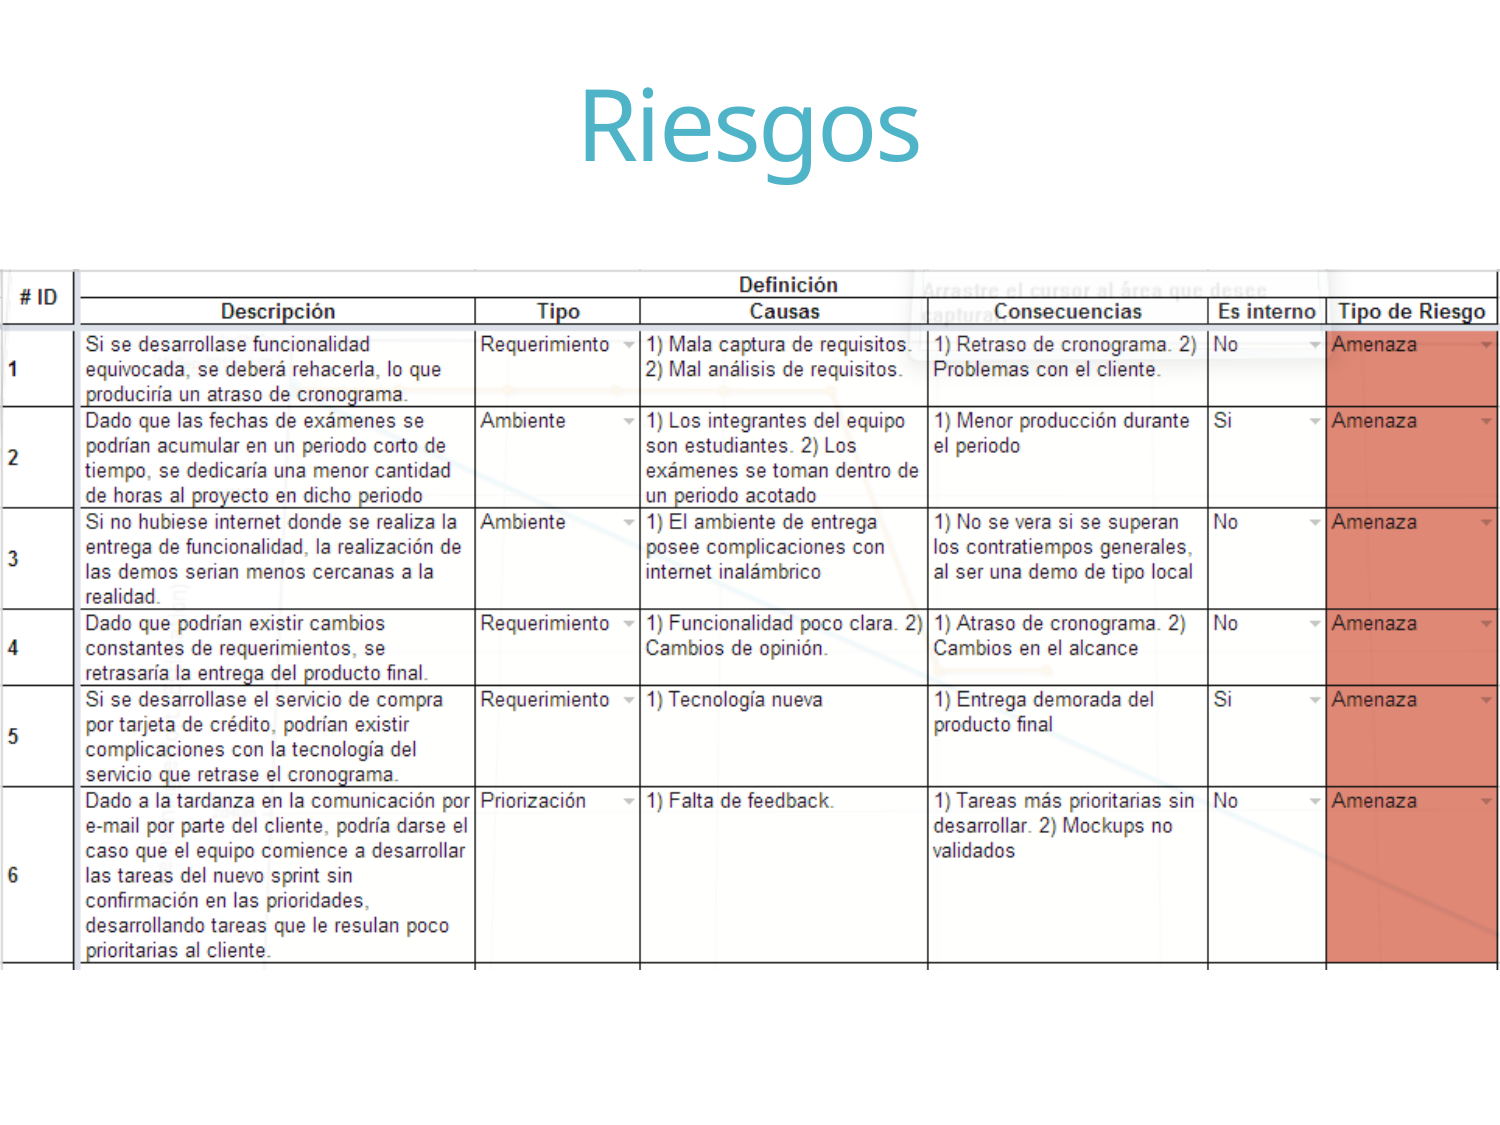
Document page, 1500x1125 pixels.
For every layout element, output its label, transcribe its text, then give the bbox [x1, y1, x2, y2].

picture [0, 269, 1500, 970]
title Riesgos [75, 35, 1425, 223]
